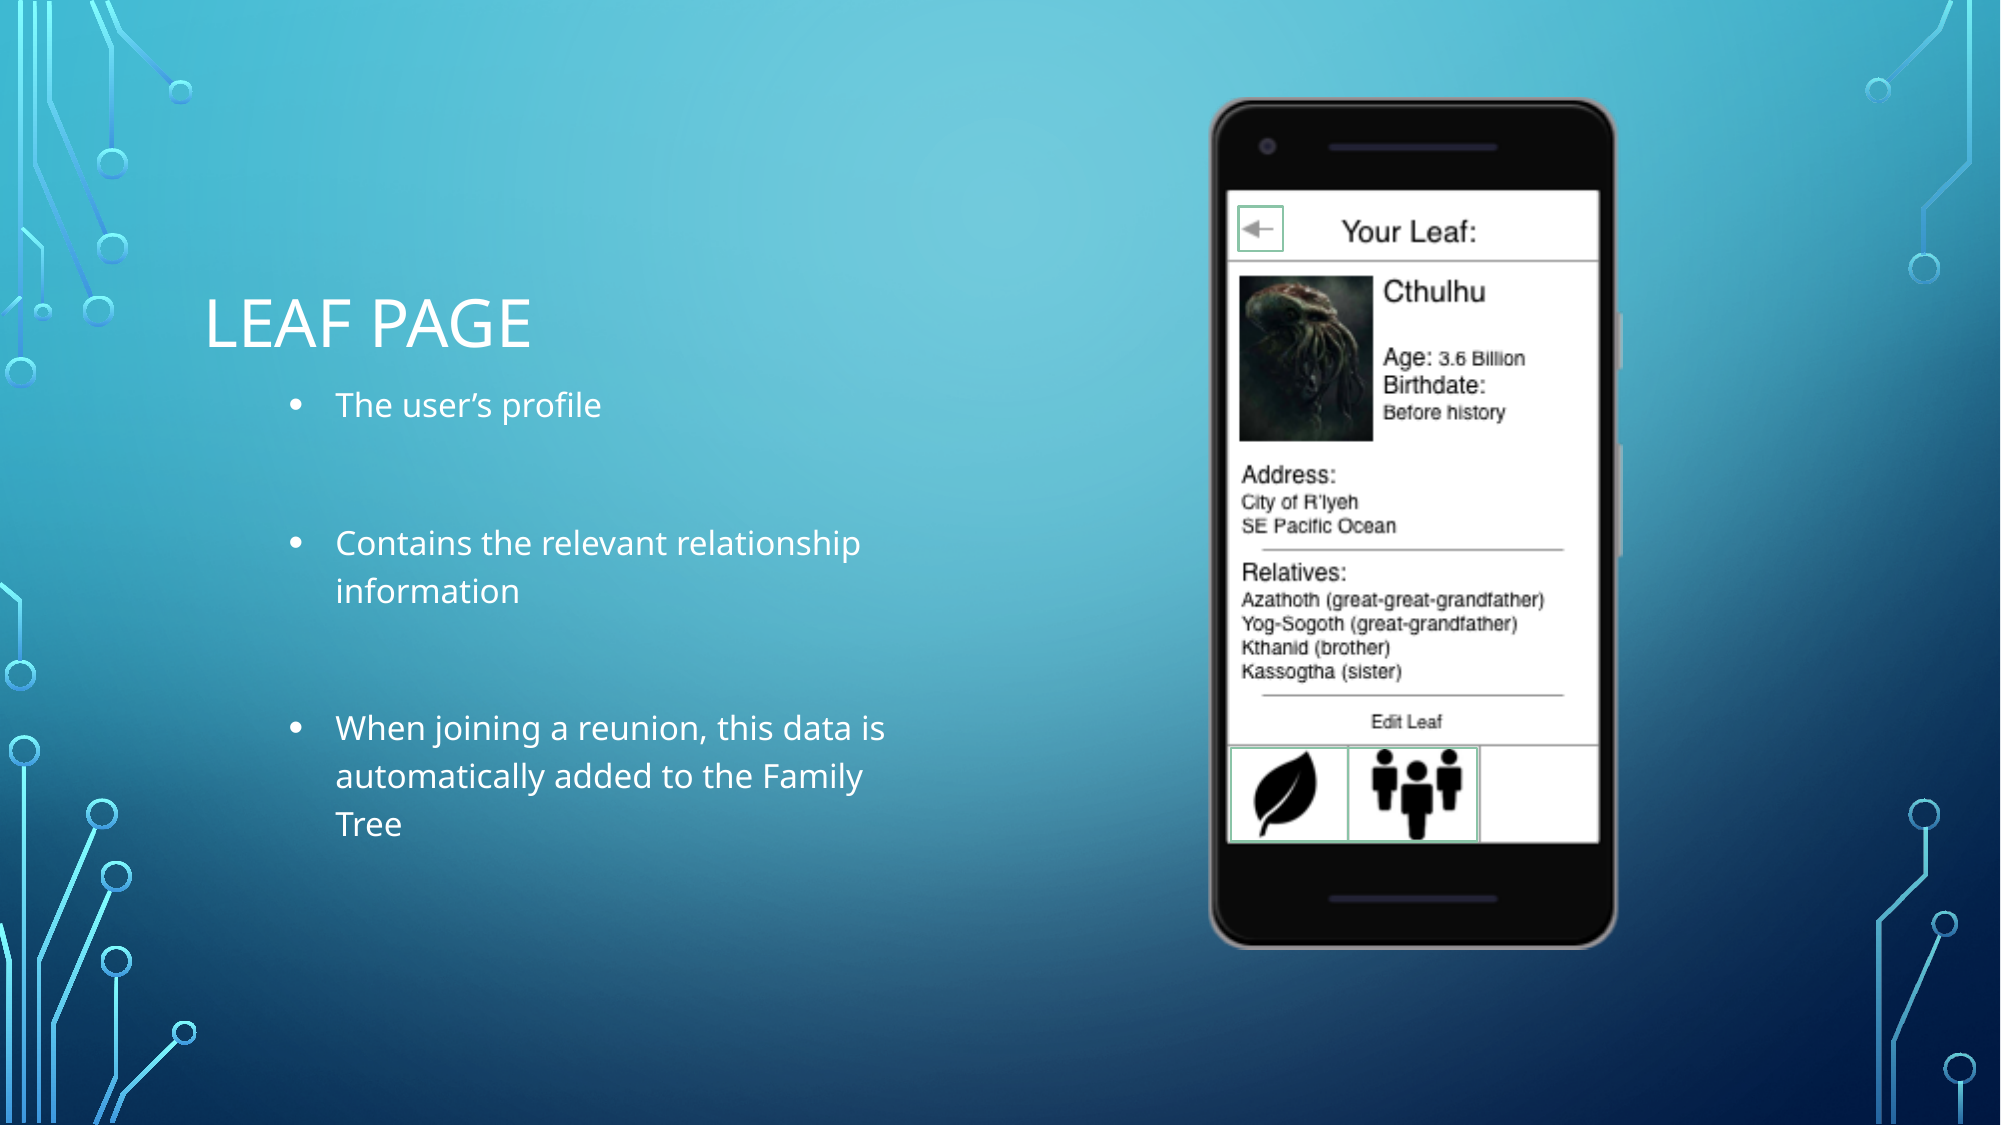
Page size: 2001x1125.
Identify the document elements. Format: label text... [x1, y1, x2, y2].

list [1207, 96, 1623, 951]
list The user’s profile Contains the relevant relationship information When joining a reunion, this data is automatically added to the Family Tree [273, 369, 907, 950]
title Leaf Page [188, 99, 821, 369]
